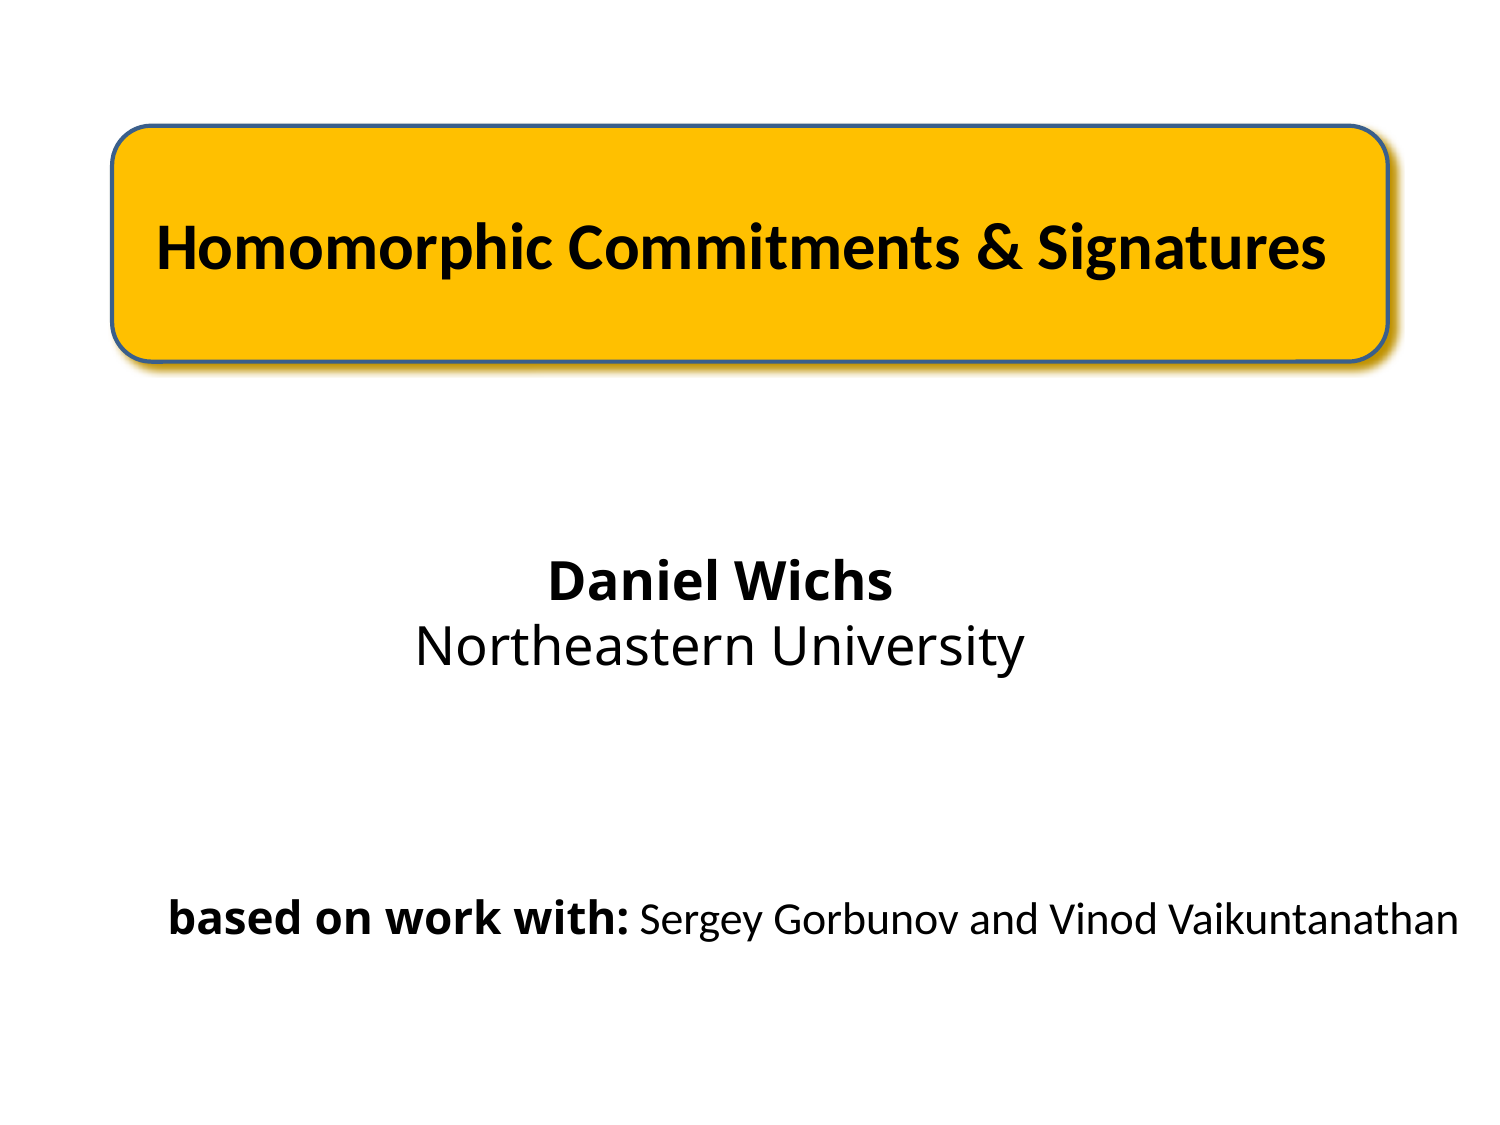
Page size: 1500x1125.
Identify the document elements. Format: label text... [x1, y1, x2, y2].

subtitle based on work with: Sergey Gorbunov and Vinod Vaikuntanathan [68, 881, 1498, 1094]
text_box Daniel Wichs Northeastern University [399, 538, 1041, 729]
text_box [109, 123, 1390, 364]
text_box Homomorphic Commitments & Signatures [112, 195, 1388, 291]
